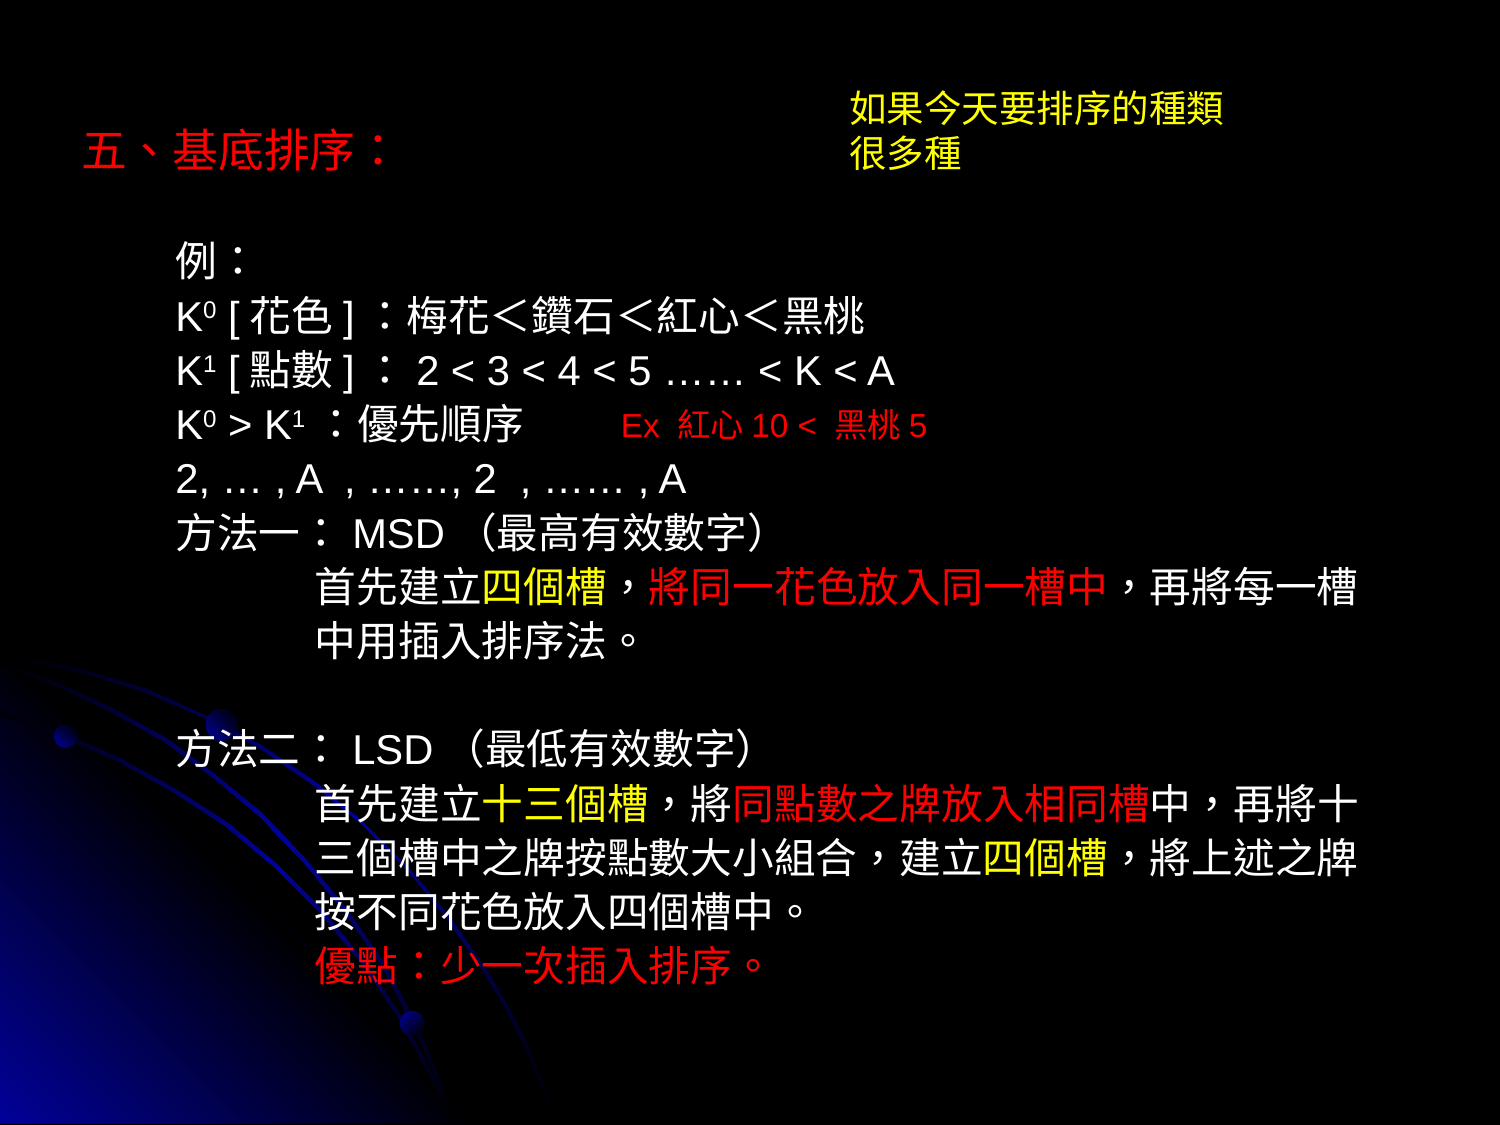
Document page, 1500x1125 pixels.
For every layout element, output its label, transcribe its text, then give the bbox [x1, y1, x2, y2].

text_box Ex 紅心10 < 黑桃5 [606, 397, 943, 452]
text_box 五、基底排序： [66, 114, 427, 185]
text_box 如果今天要排序的種類 很多種 [834, 78, 1240, 183]
text_box 例： K0 [花色]：梅花＜鑽石＜紅心＜黑桃 K1 [點數]：2 < 3 < 4 < 5 …… < K < A K0 > K1：優先順序 2, … , A , ……, 2 , …… , A 方法一：MSD（最高有效數字） 首先建立四個槽，將同一花色放入同一槽中，再將每一槽 中用插入排序法。 方法二：LSD（最低有效數字） 首先建立十三個槽，將同點數之牌放入相同槽中，再將十 三個槽中之牌按點數大小組合，建立四個槽，將上述之牌 按不同花色放入四個槽中。 優點：少一次插入排序。 [160, 227, 1424, 998]
